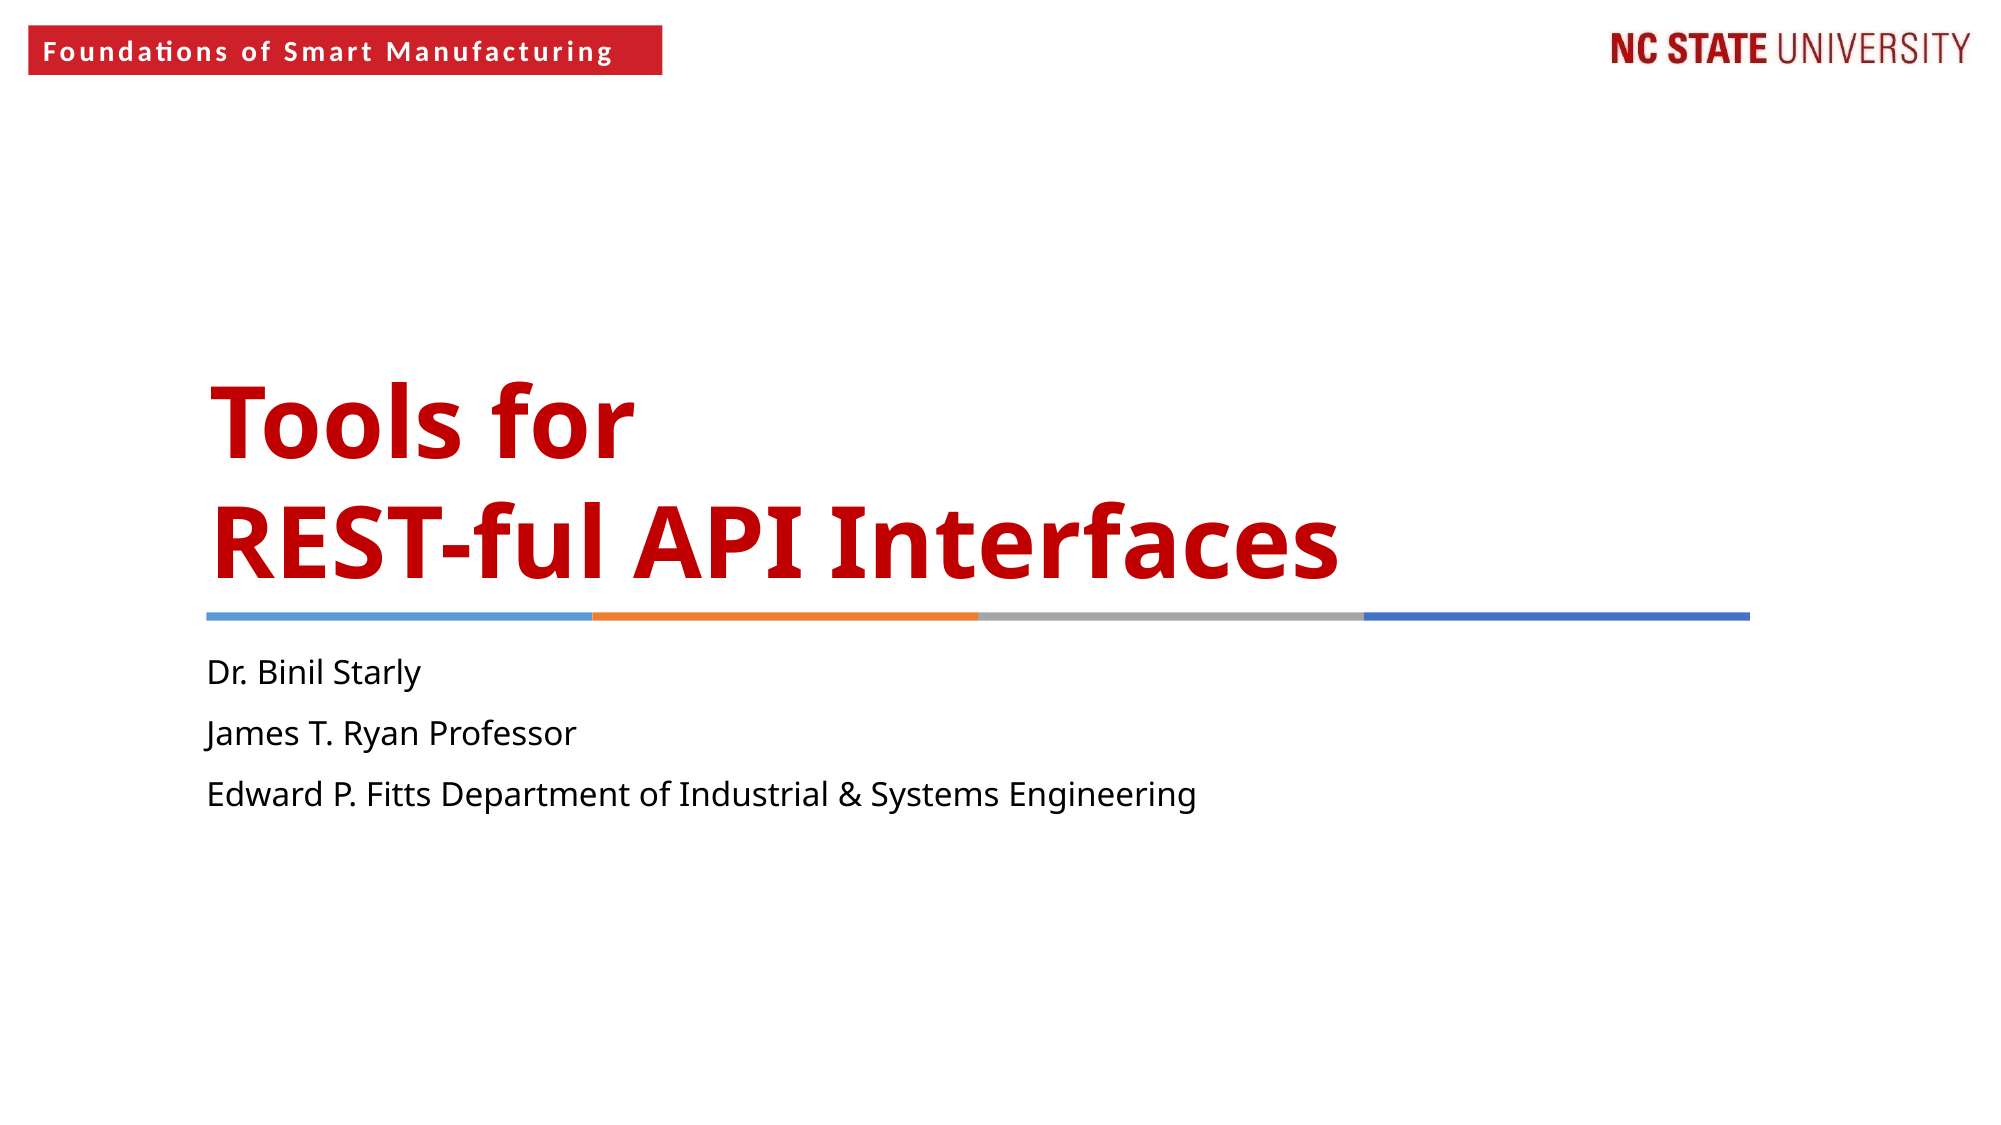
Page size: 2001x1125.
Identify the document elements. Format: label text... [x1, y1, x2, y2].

picture [1609, 30, 1974, 68]
text_box Tools for REST-ful API Interfaces [206, 340, 1750, 612]
text_box Dr. Binil Starly James T. Ryan Professor Edward P. Fitts Department of Industrial & Systems Engineering [206, 643, 1323, 961]
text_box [206, 612, 1750, 621]
